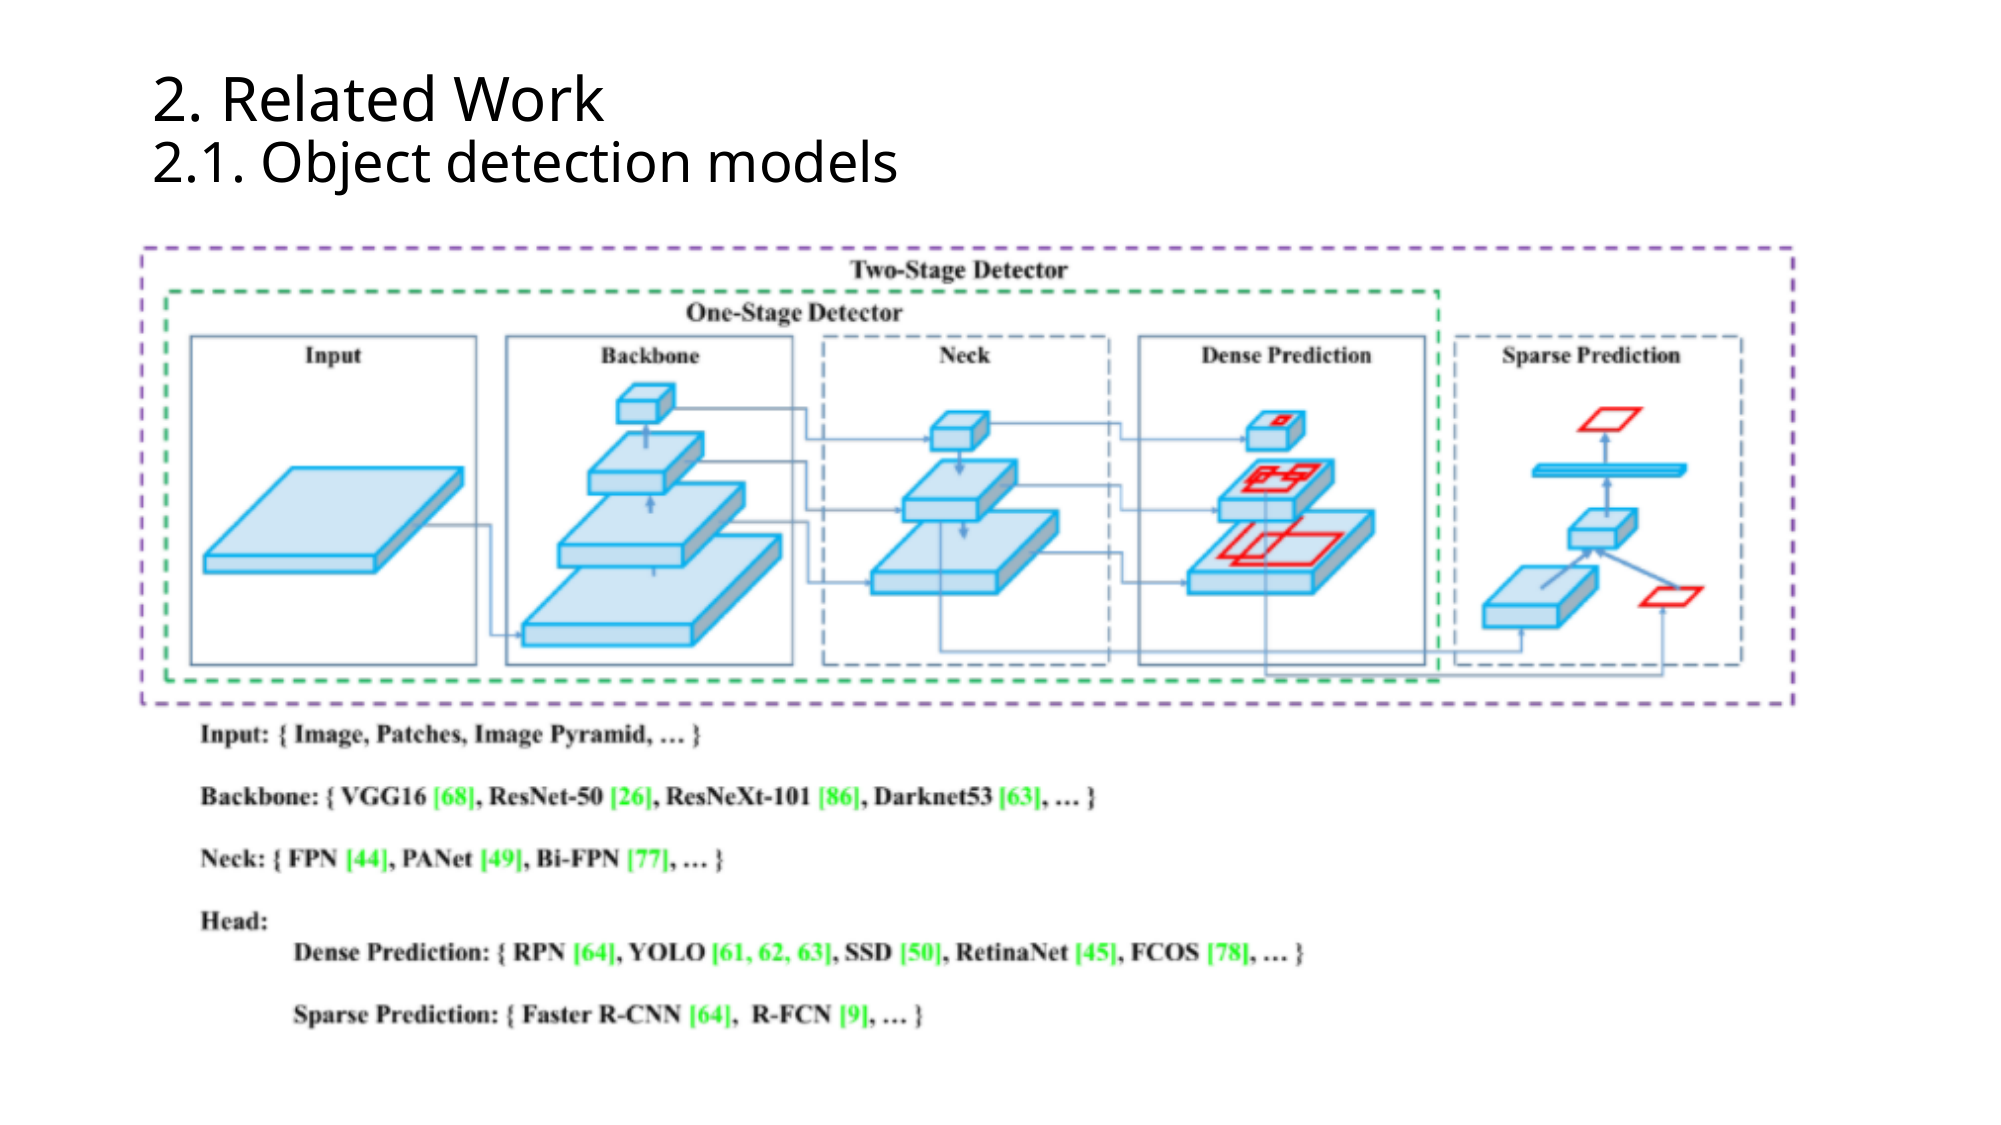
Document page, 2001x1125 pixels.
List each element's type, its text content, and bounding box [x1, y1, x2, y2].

picture [126, 233, 1863, 1066]
title 2. Related Work 2.1. Object detection models [137, 59, 1863, 233]
